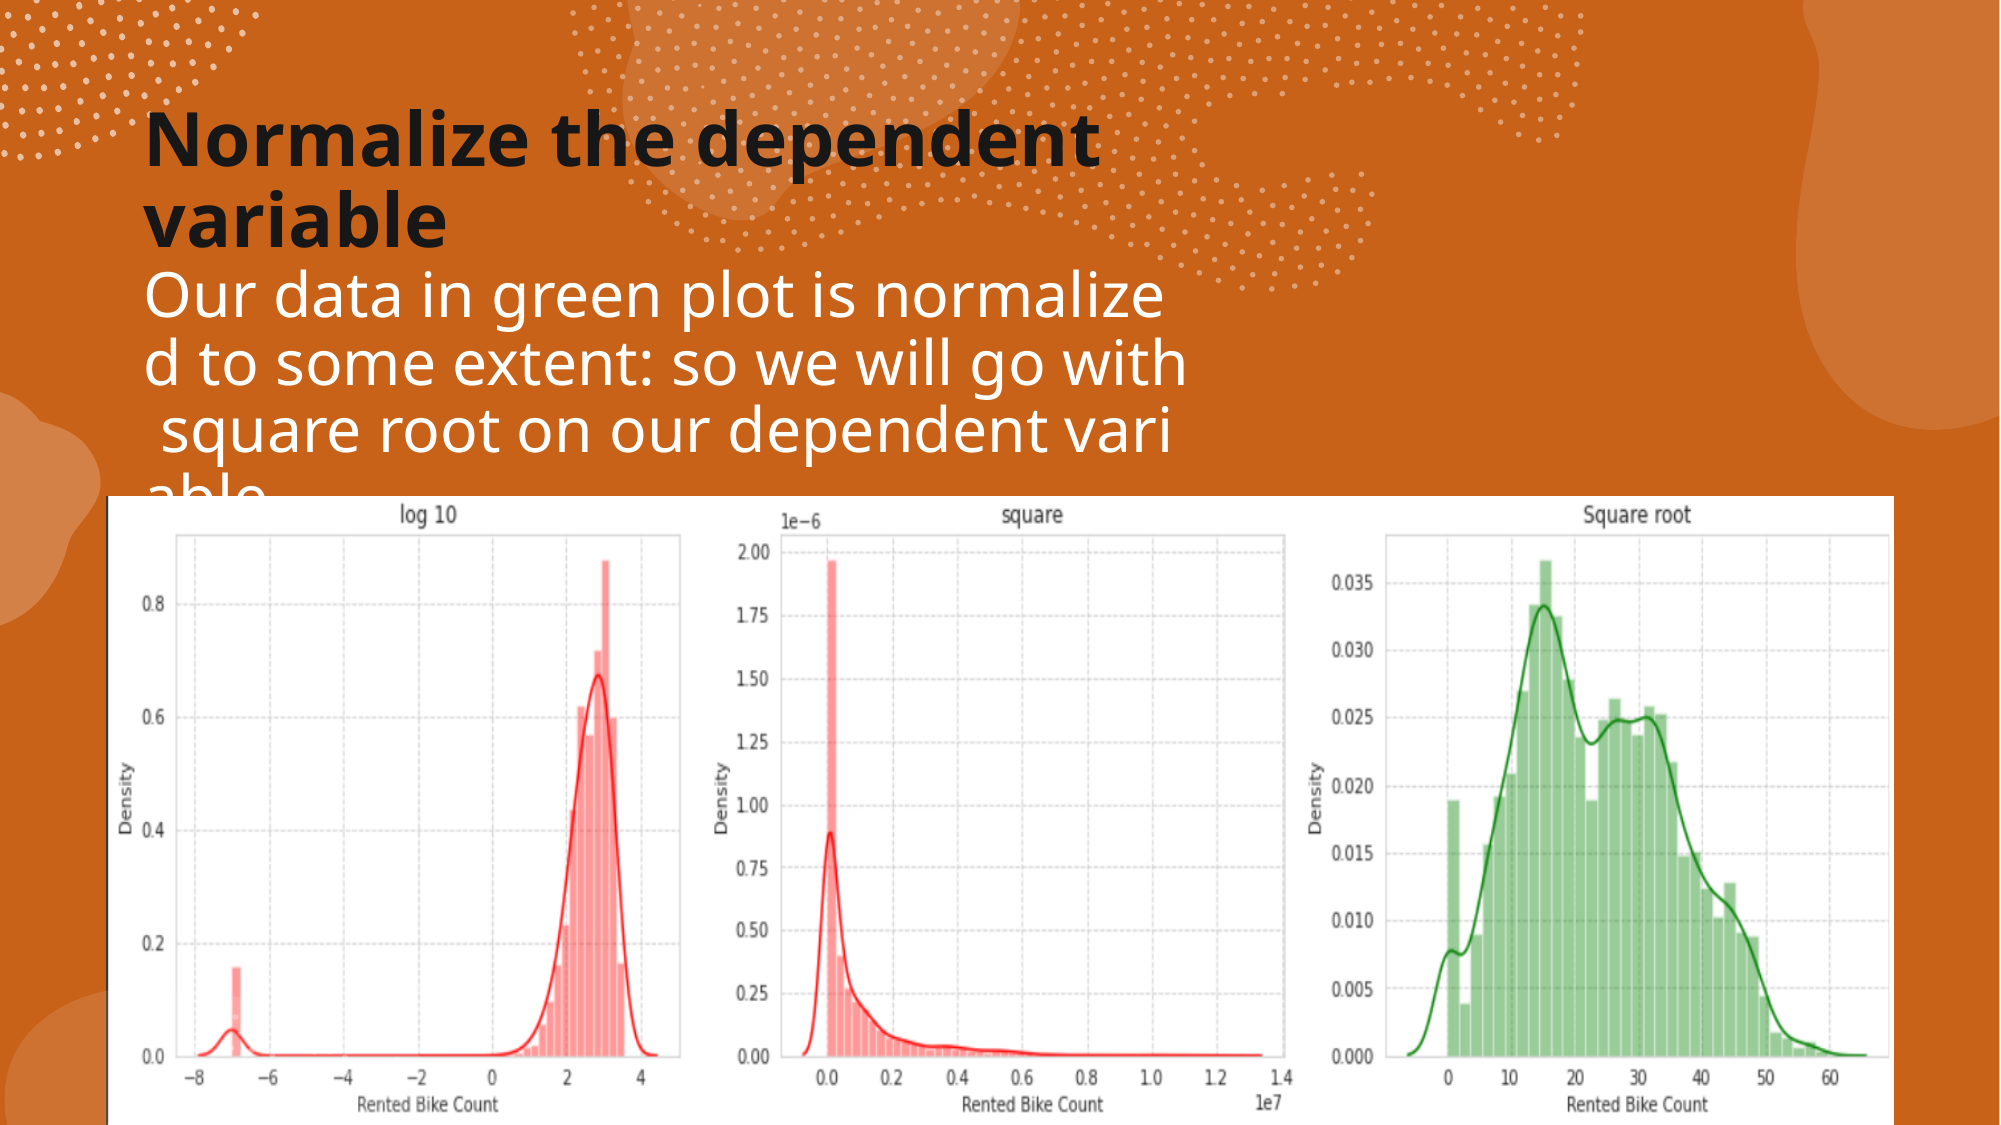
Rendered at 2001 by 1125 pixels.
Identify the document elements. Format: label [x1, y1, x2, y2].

text_box [0, 0, 2000, 1125]
